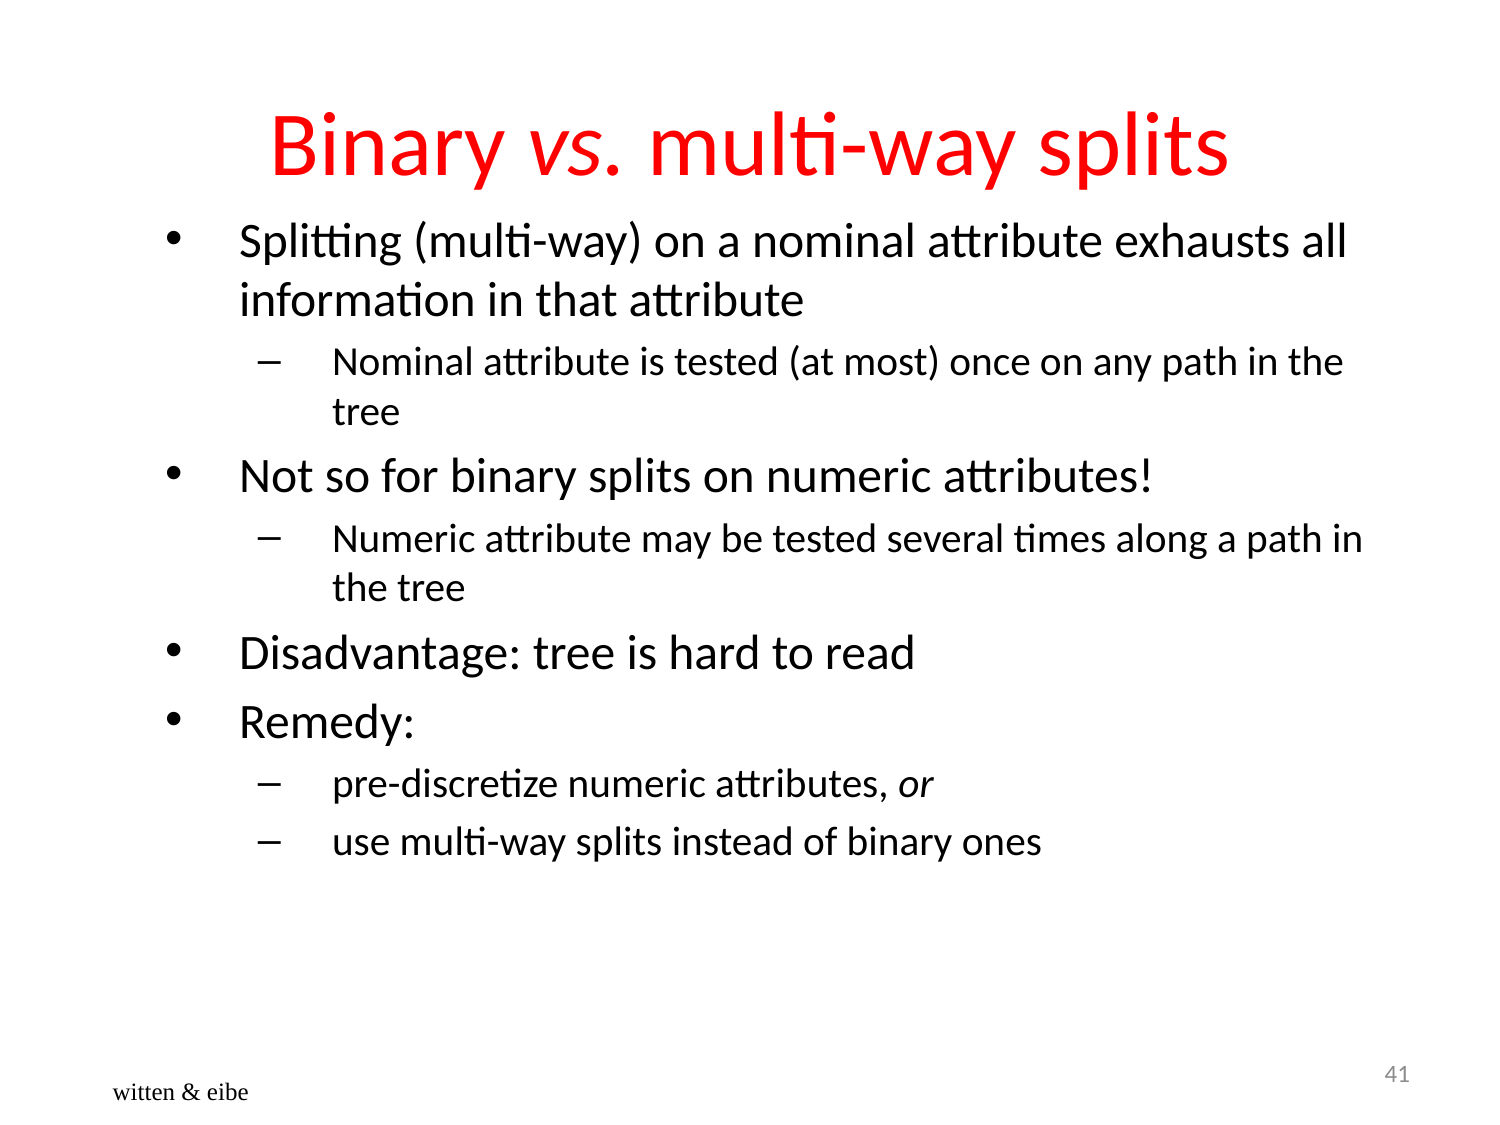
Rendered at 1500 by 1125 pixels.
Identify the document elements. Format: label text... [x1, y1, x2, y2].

text_box witten & eibe [97, 1068, 264, 1114]
slide_number 41 [1074, 1042, 1425, 1103]
title Binary vs. multi-way splits [75, 45, 1425, 233]
list Splitting (multi-way) on a nominal attribute exhausts all information in that attribute Nominal attribute is tested (at most) once on any path in the tree Not so for binary splits on numeric attributes! Numeric attribute may be tested several times along a path in the tree Disadvantage: tree is hard to read Remedy: pre-discretize numeric attributes, or use multi-way splits instead of binary ones [150, 200, 1388, 875]
